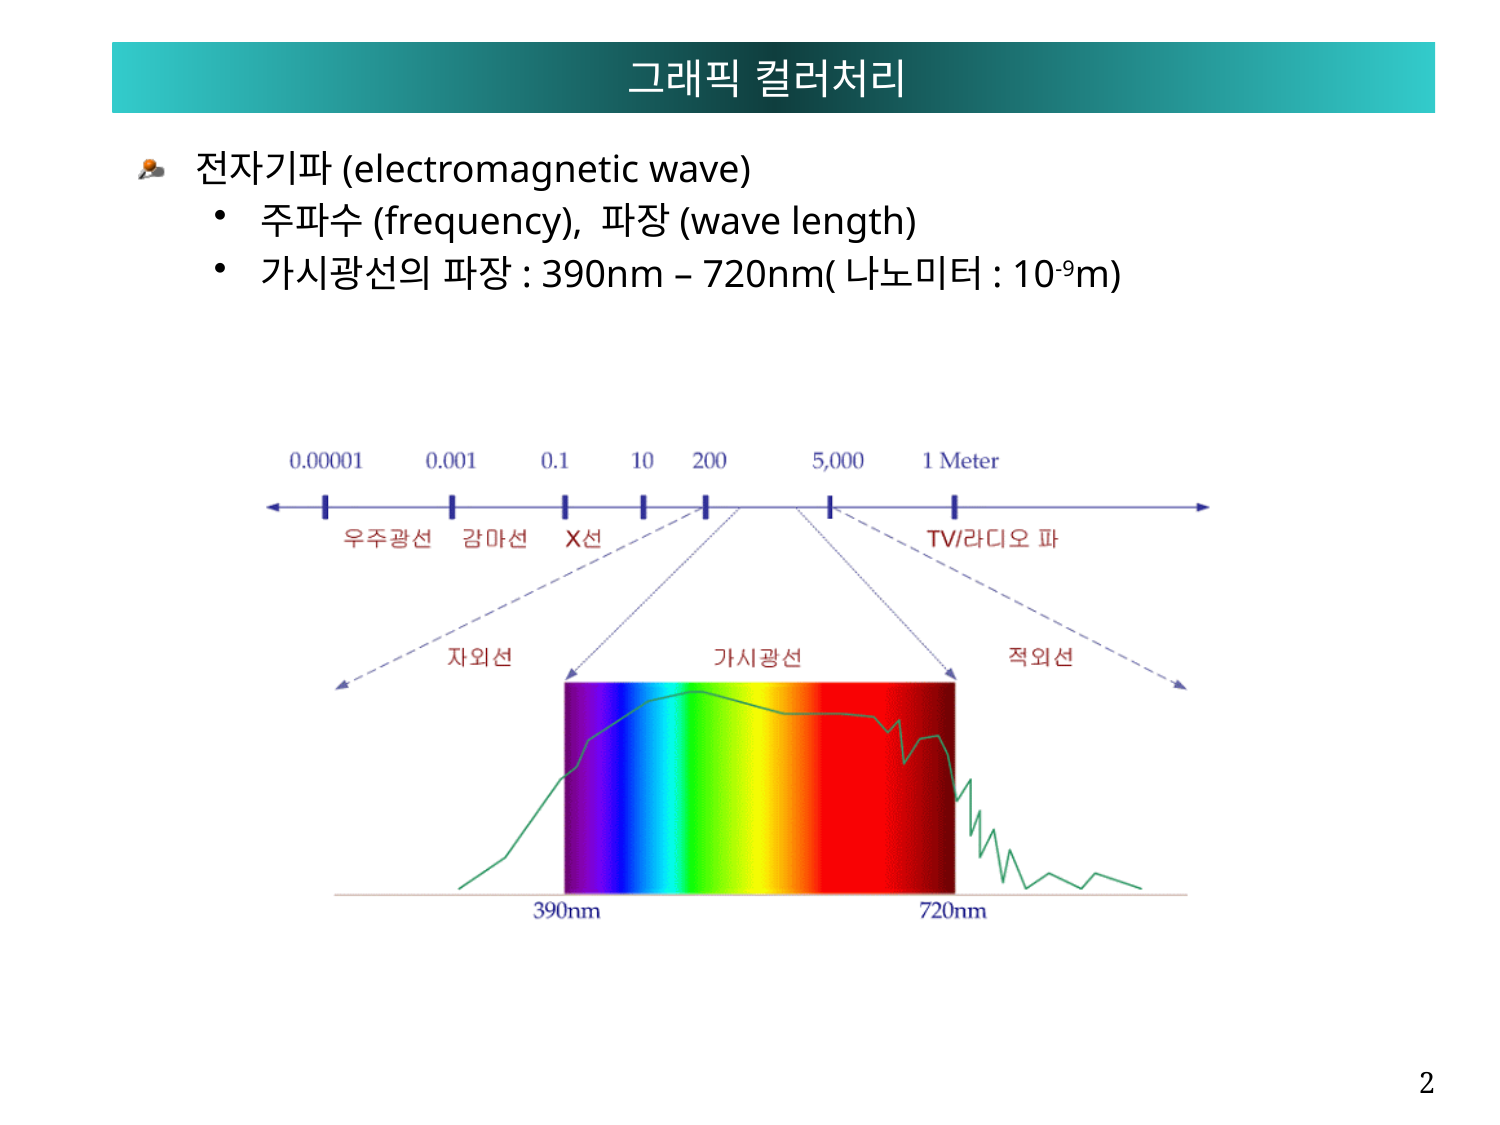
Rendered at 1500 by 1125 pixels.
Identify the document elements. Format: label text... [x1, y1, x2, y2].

title 그래픽 컬러처리 [112, 42, 1436, 113]
list 전자기파(electromagnetic wave) 주파수(frequency), 파장(wave length) 가시광선의 파장: 390nm – 720nm(나노미터: 10-9m) [123, 137, 1436, 1059]
picture [265, 443, 1211, 932]
picture [138, 154, 166, 181]
